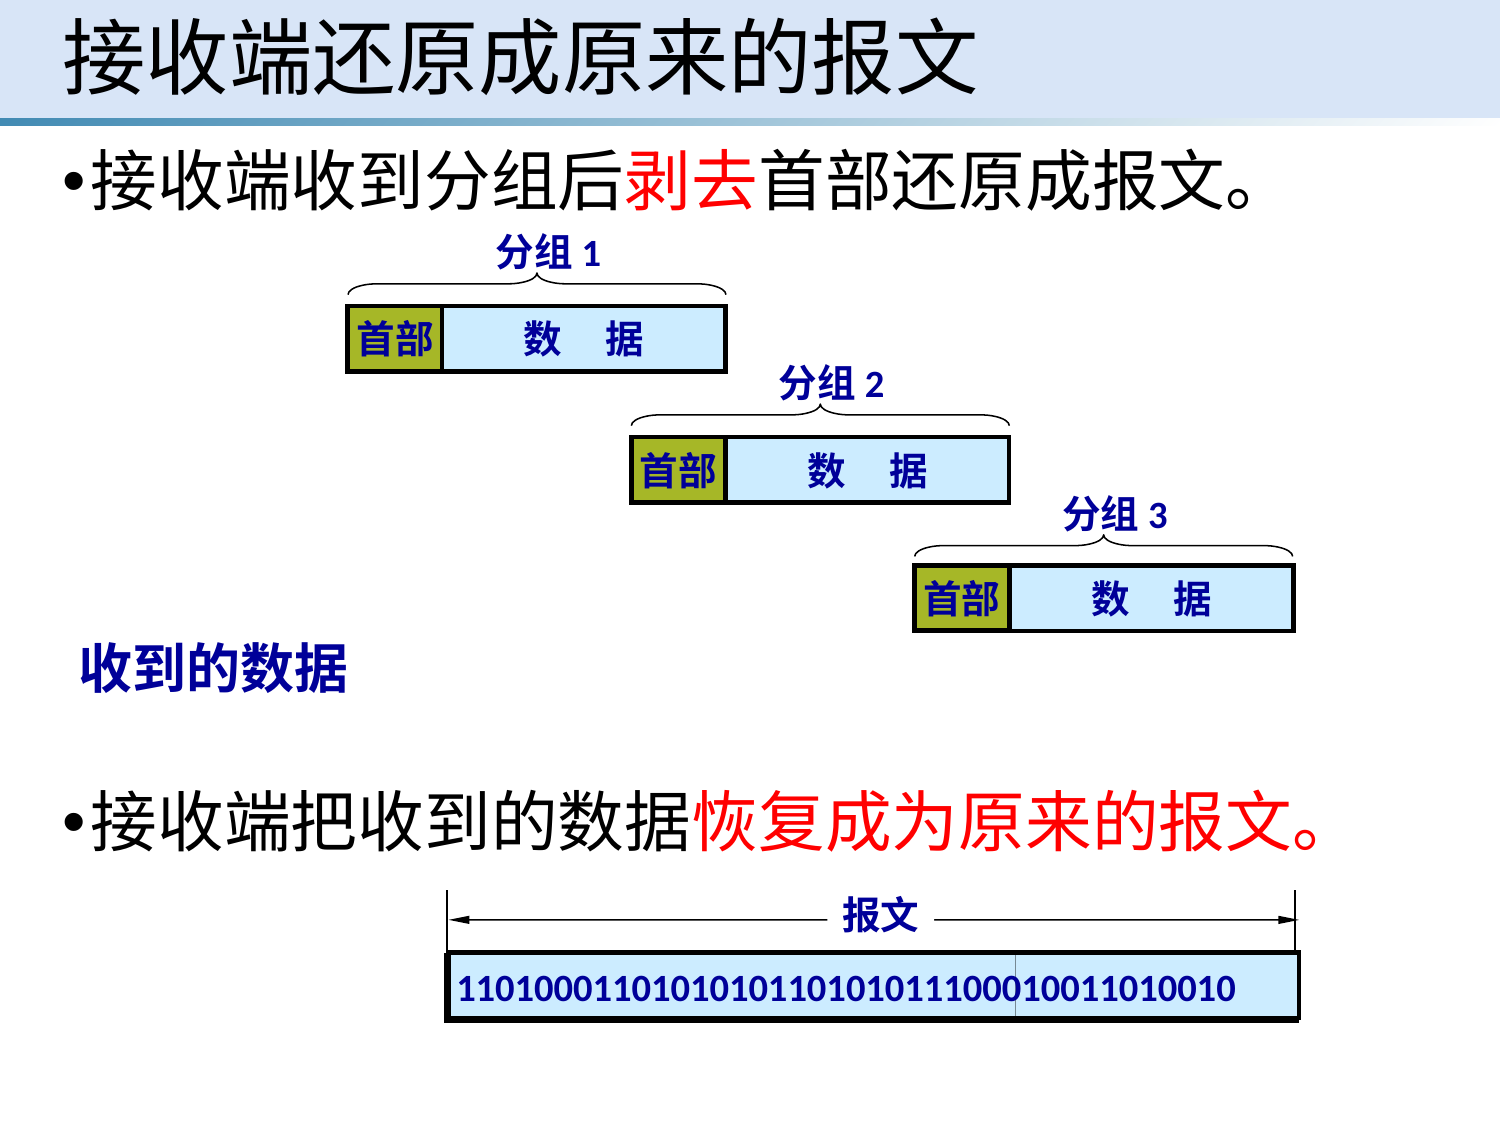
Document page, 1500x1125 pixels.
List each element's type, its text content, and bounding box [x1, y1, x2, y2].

text_box 首部 [631, 436, 726, 503]
title 接收端还原成原来的报文 [47, 0, 1448, 123]
text_box 首部 [914, 565, 1010, 631]
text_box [347, 220, 726, 295]
text_box 数 据 [443, 305, 726, 372]
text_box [631, 351, 1010, 426]
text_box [914, 482, 1293, 557]
list 接收端收到分组后剥去首部还原成报文。 [47, 140, 1448, 232]
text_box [436, 883, 1300, 1018]
text_box 数 据 [726, 436, 1010, 503]
text_box 数 据 [1010, 565, 1294, 632]
text_box 首部 [347, 305, 443, 372]
text_box 接收端把收到的数据恢复成为原来的报文。 [47, 781, 1448, 873]
text_box 收到的数据 [64, 627, 395, 708]
